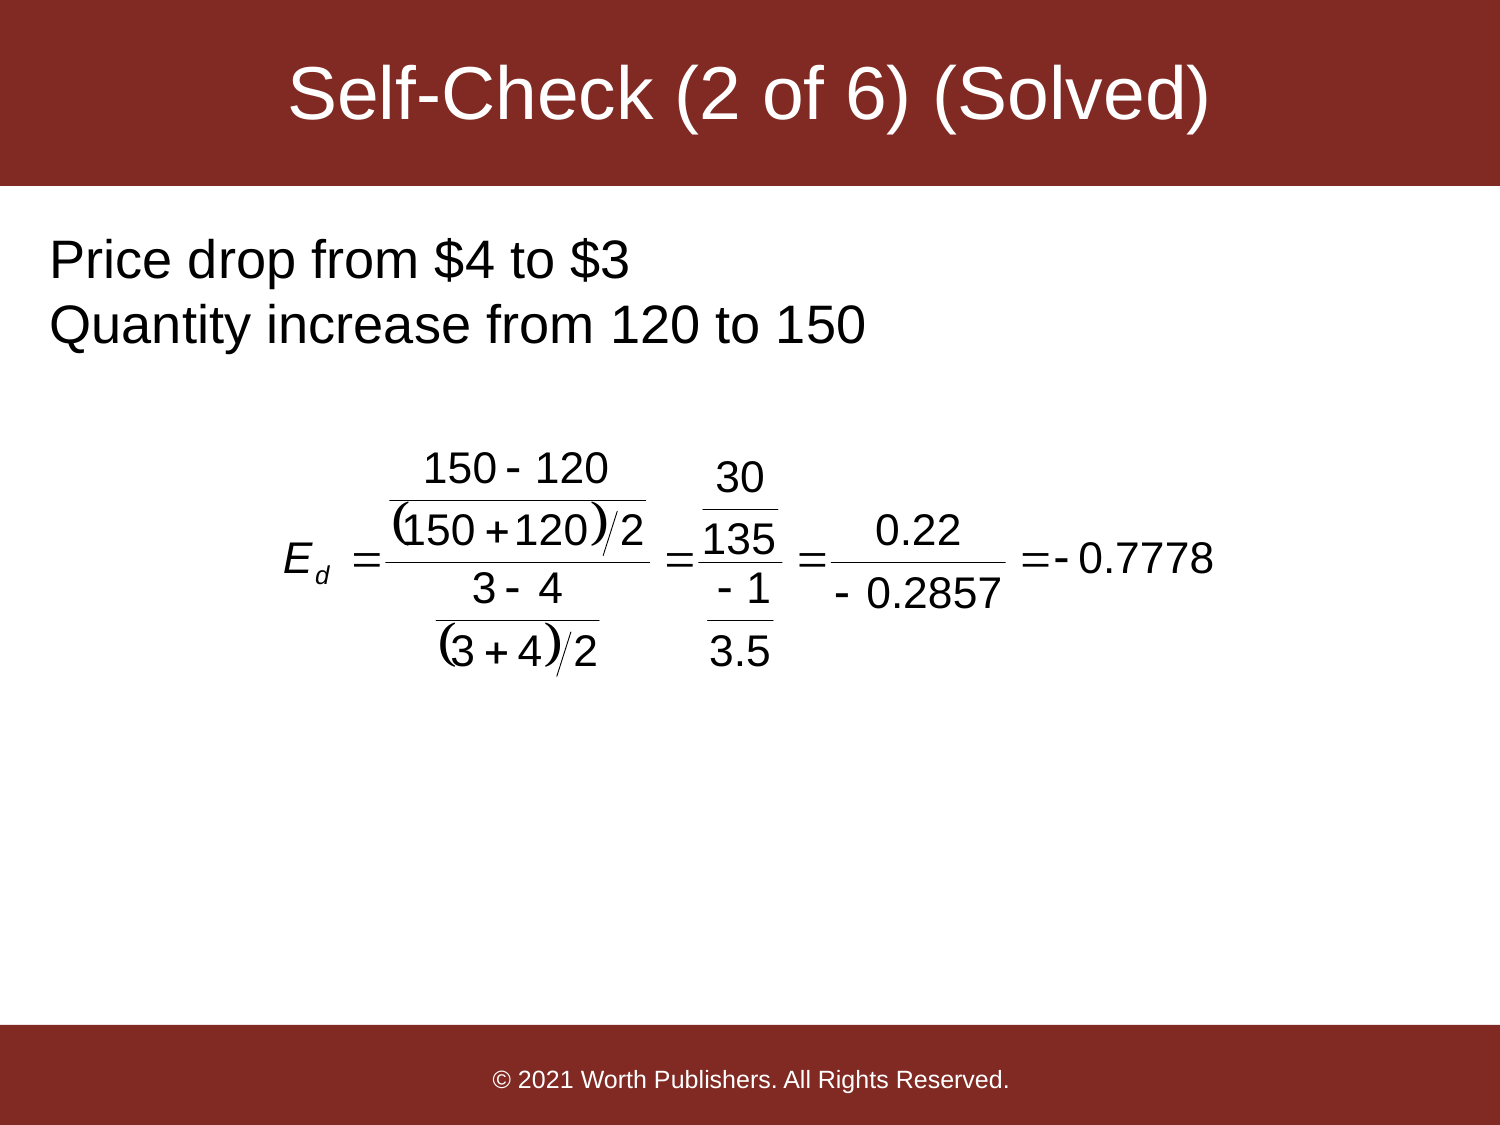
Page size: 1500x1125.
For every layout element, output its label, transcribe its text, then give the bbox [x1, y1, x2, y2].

title Self-Check (2 of 6) (Solved) [0, 2, 1500, 177]
list Price drop from $4 to $3 Quantity increase from 120 to 150 [34, 216, 1477, 389]
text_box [277, 440, 1223, 685]
